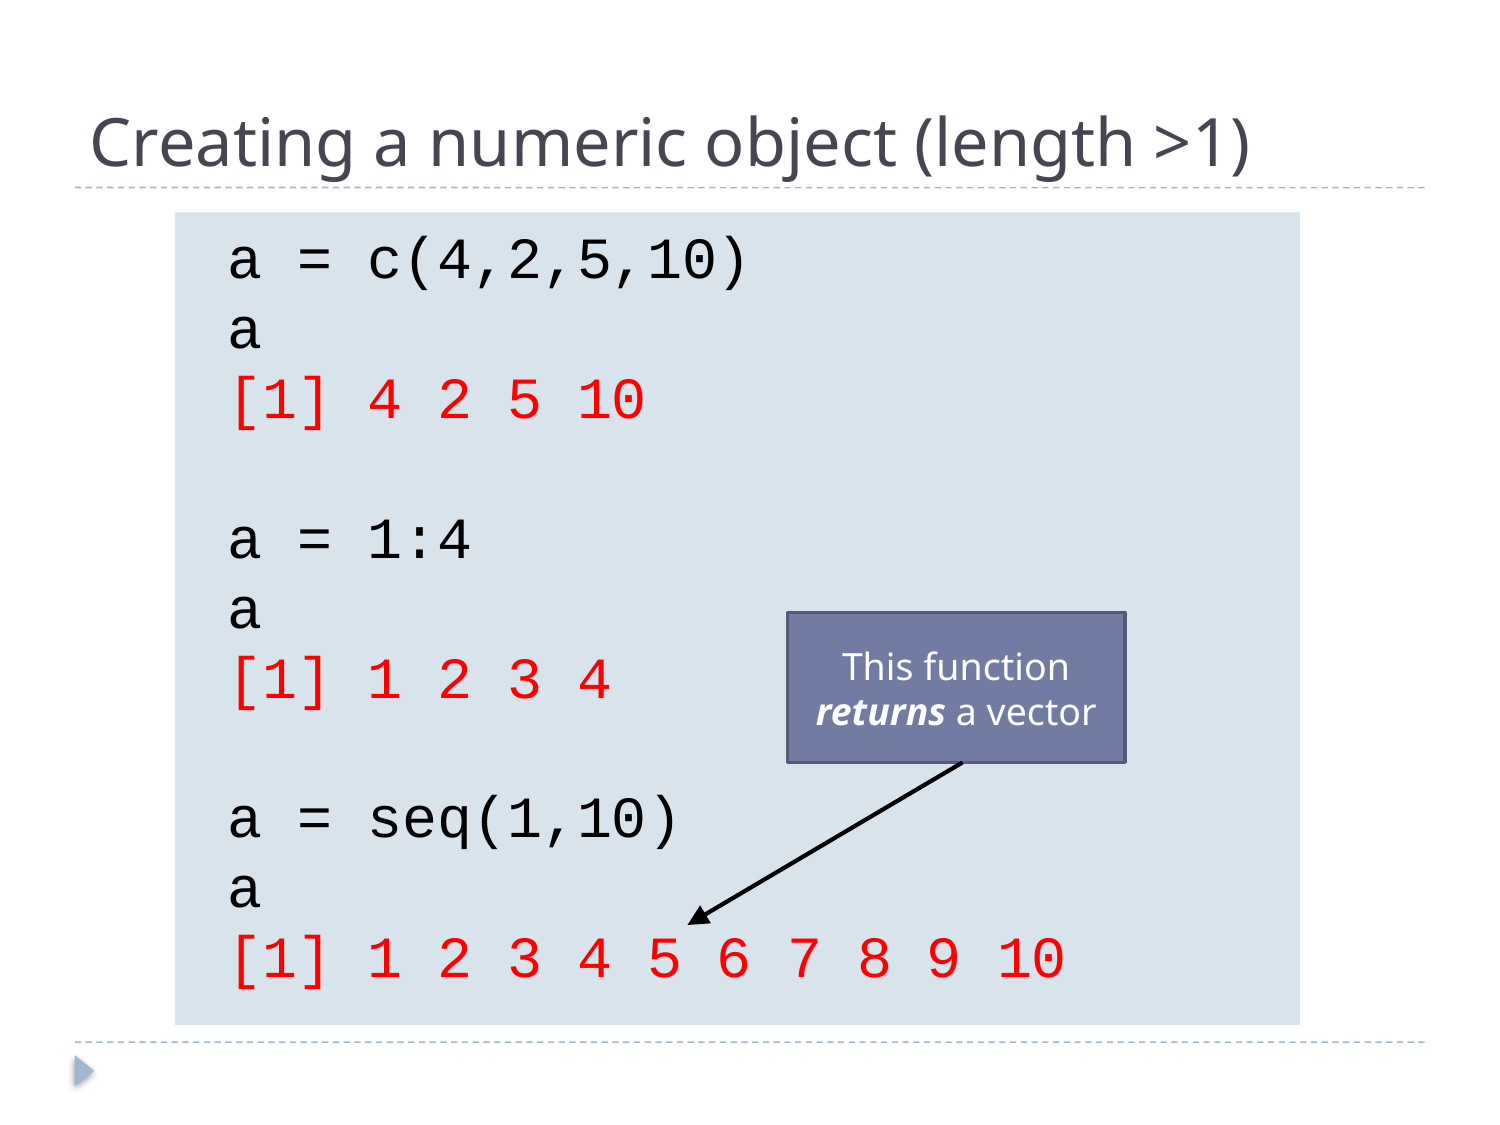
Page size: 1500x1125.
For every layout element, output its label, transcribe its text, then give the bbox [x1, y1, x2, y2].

text_box This function returns a vector [786, 611, 1127, 764]
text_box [687, 762, 963, 926]
text_box a = c(4,2,5,10) a [1] 4 2 5 10 a = 1:4 a [1] 1 2 3 4 a = seq(1,10) a [1] 1 2 3 4 5 6 7 8 9 10 [212, 212, 1163, 1125]
text_box [173, 211, 1301, 1026]
title Creating a numeric object (length >1) [75, 24, 1425, 188]
